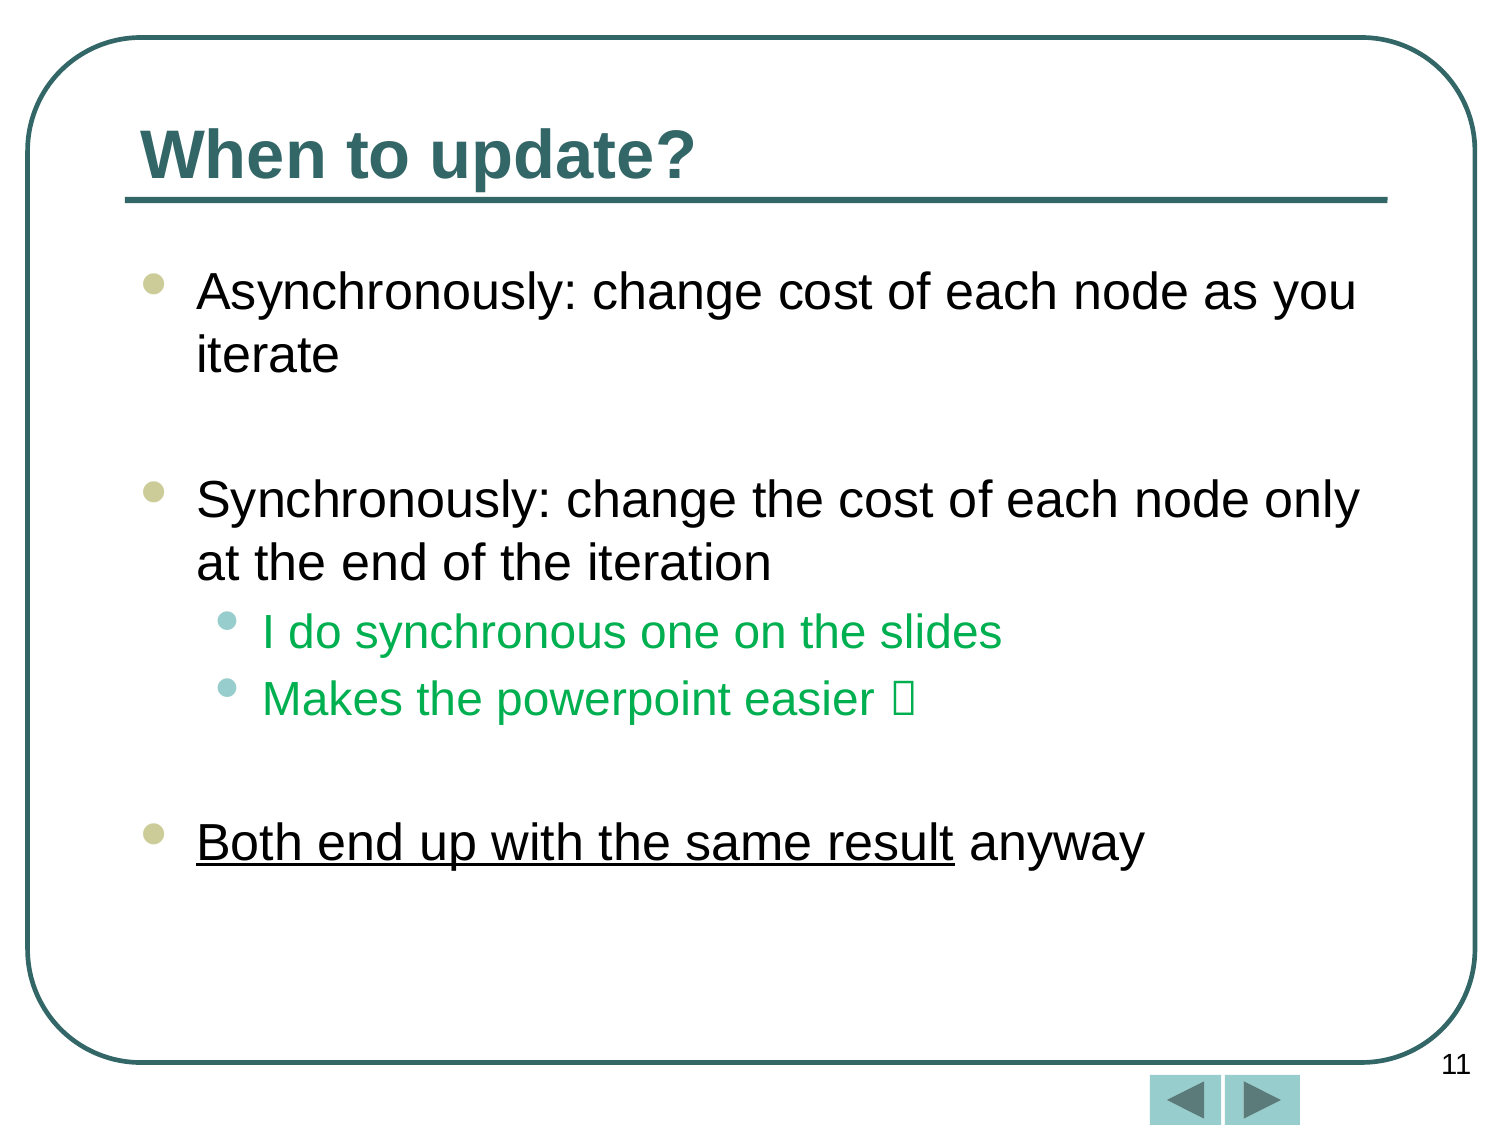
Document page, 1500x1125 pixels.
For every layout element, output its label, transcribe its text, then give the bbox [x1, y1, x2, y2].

slide_number 11 [1324, 1037, 1500, 1088]
list Asynchronously: change cost of each node as you iterate Synchronously: change the cost of each node only at the end of the iteration I do synchronous one on the slides Makes the powerpoint easier  Both end up with the same result anyway [124, 249, 1388, 976]
title When to update? [124, 87, 1388, 201]
